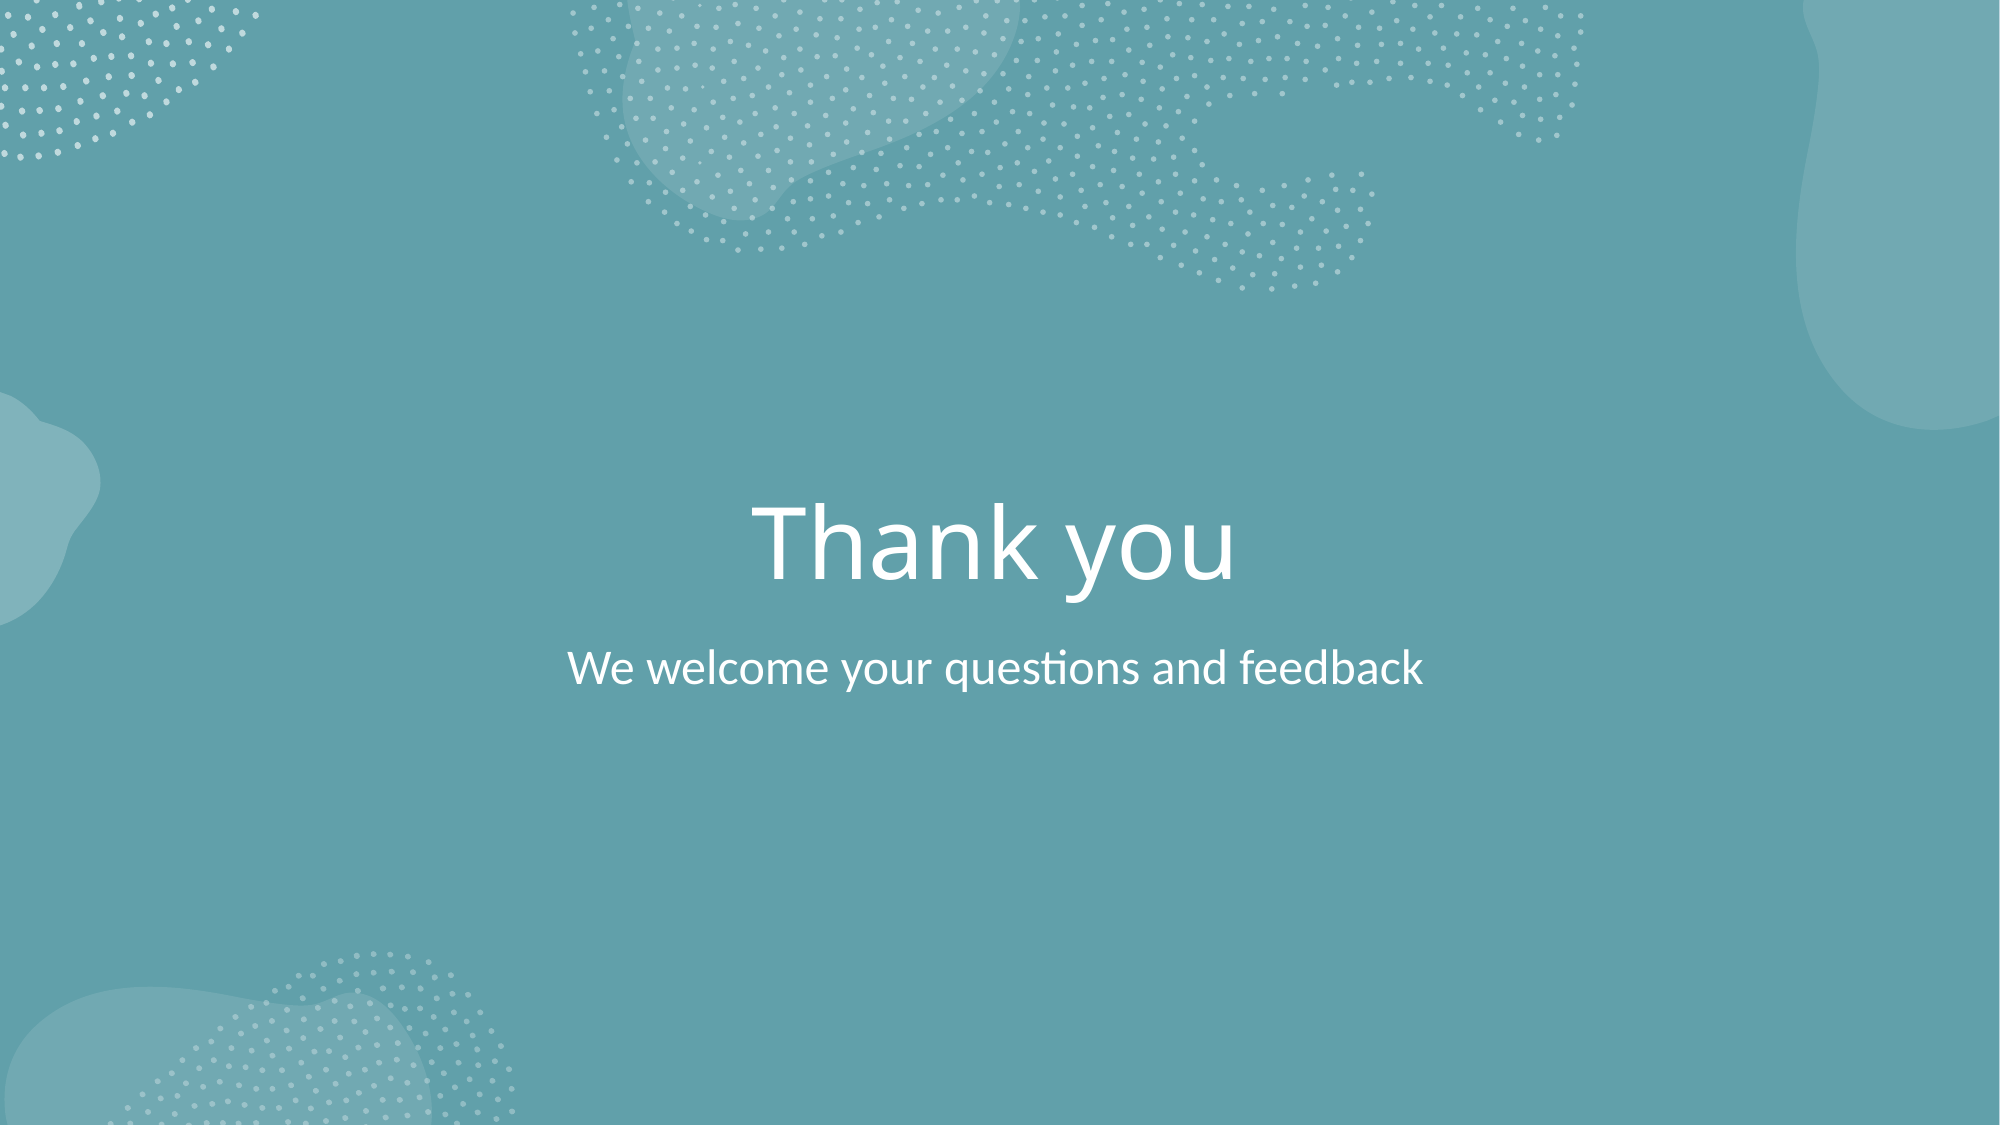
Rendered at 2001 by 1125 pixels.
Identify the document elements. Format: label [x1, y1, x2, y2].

text_box [0, 0, 2000, 1125]
